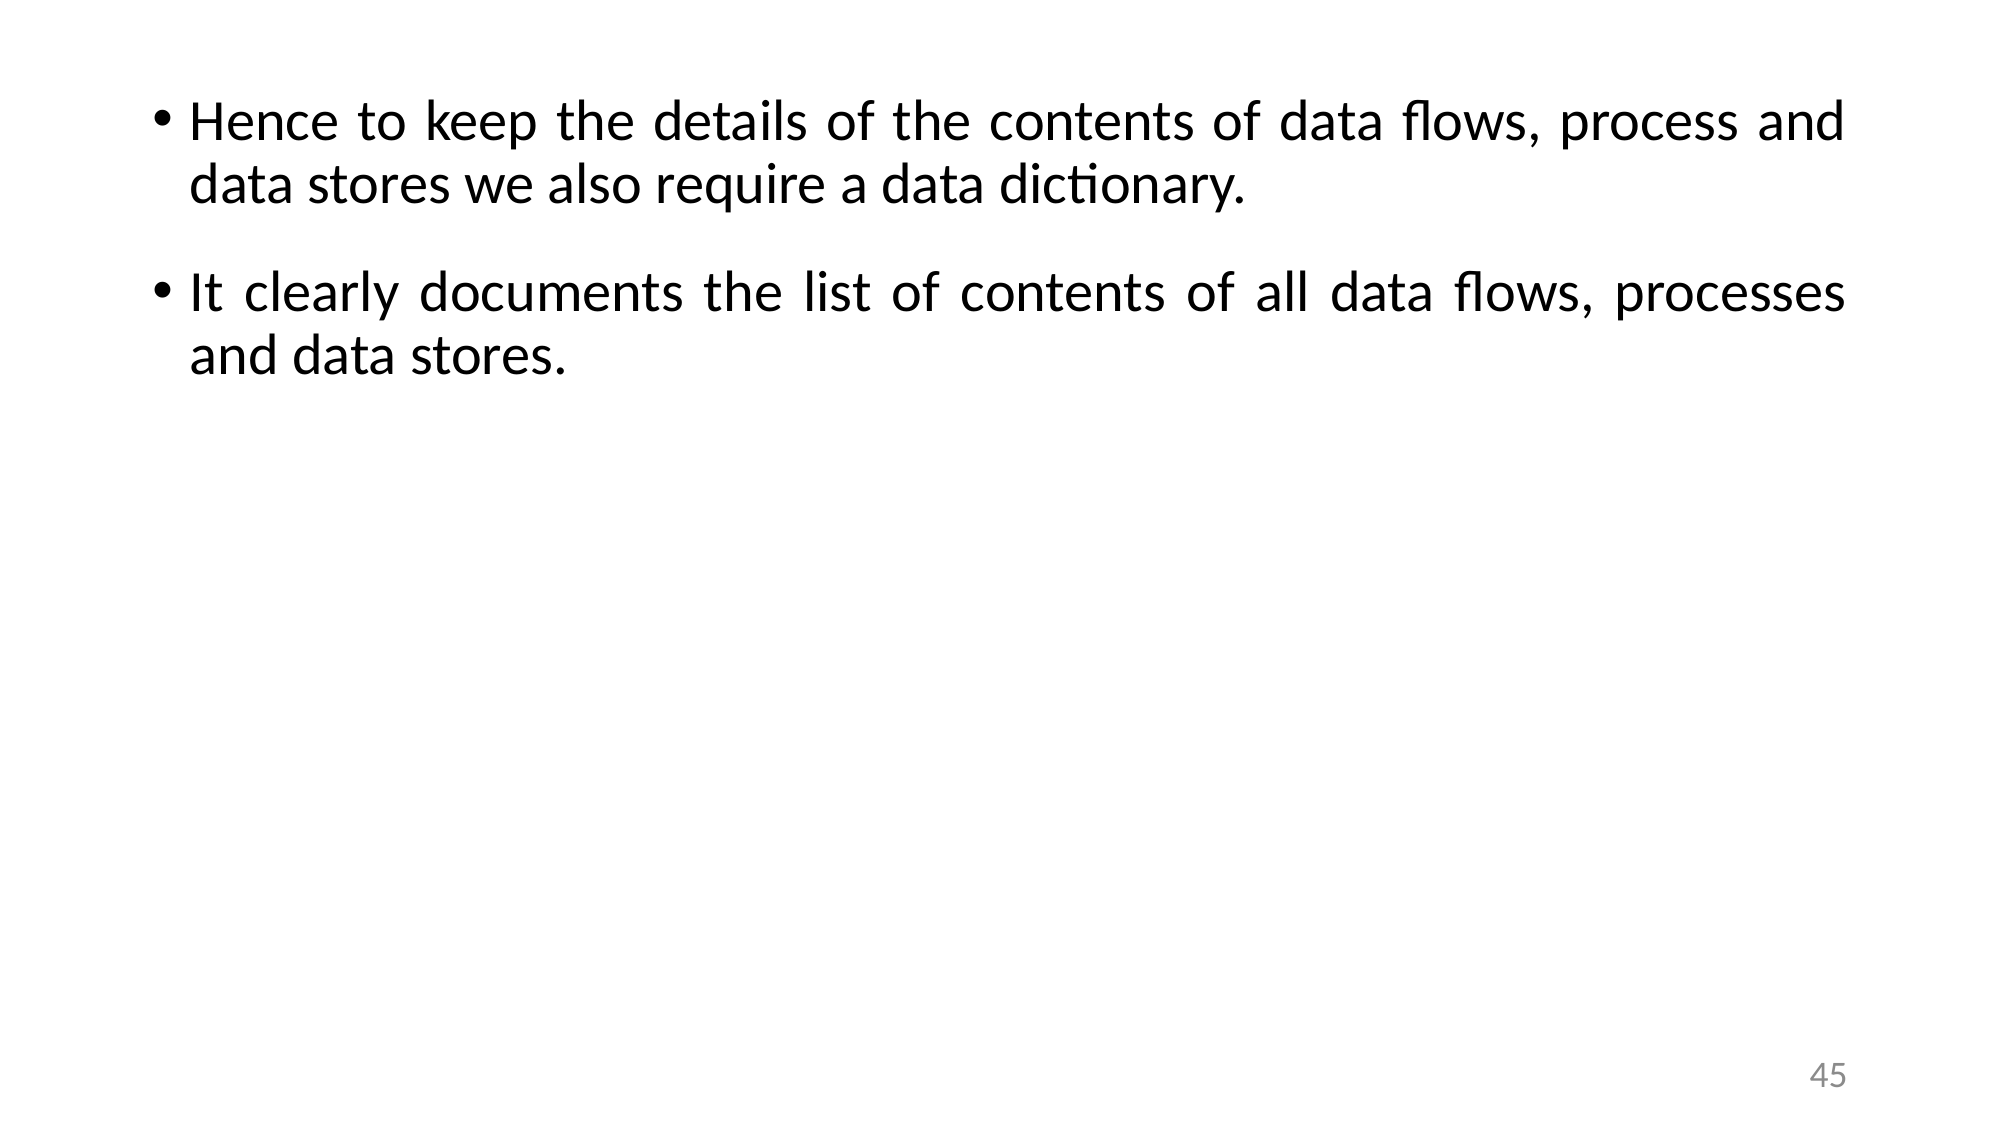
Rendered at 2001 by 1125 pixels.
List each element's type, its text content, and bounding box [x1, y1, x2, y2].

slide_number 45 [1412, 1042, 1863, 1103]
list Hence to keep the details of the contents of data flows, process and data stores we also require a data dictionary. It clearly documents the list of contents of all data flows, processes and data stores. [137, 82, 1863, 1022]
